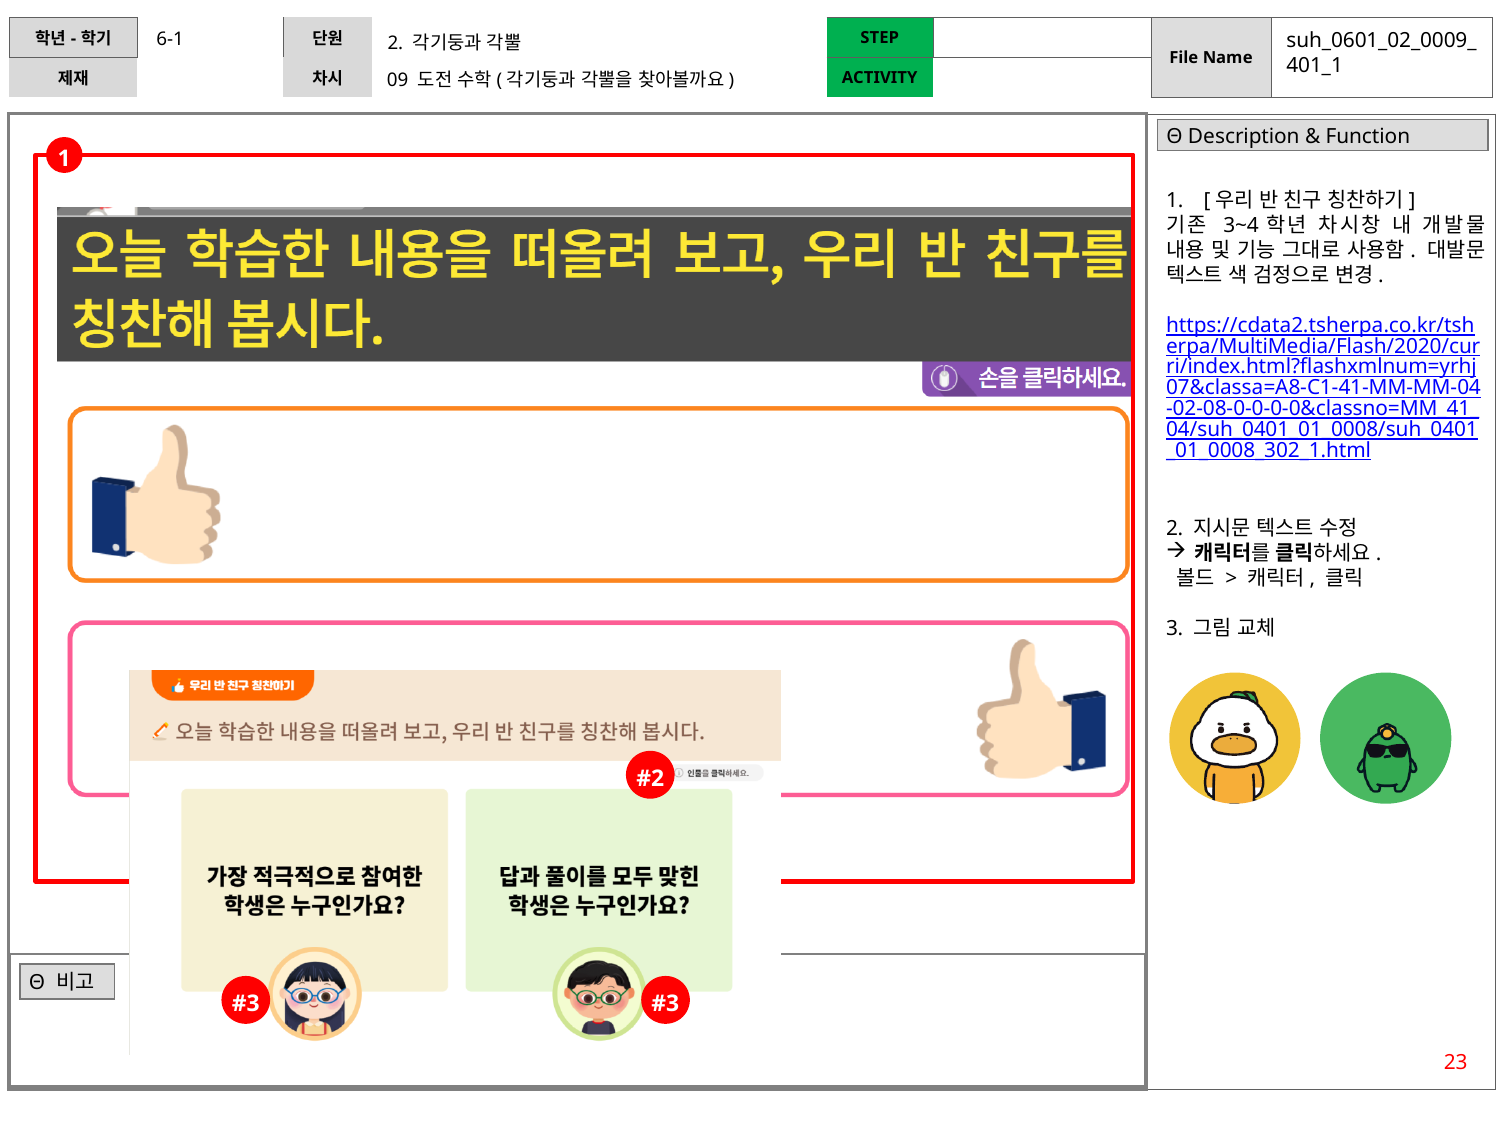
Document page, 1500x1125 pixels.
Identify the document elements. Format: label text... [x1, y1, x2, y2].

table_header Θ Description & Function [1158, 120, 1487, 150]
picture [1319, 672, 1452, 804]
text_box [34, 153, 1135, 883]
text_box 09 도전 수학(각기둥과 각뿔을 찾아볼까요) [372, 60, 821, 96]
text_box suh_0601_02_0009_401_1 [1271, 18, 1500, 84]
picture [1169, 672, 1301, 804]
text_box 6-1 [141, 18, 284, 55]
text_box 2. 각기둥과 각뿔 [372, 23, 828, 48]
text_box 1 [43, 134, 85, 176]
picture [57, 207, 1131, 1055]
text_box [우리 반 친구 칭찬하기] 기존 3~4학년 차시창 내 개발물 내용 및 기능 그대로 사용함. 대발문 텍스트 색 검정으로 변경. https://cdata2.tsherpa.co.kr/tsherpa/MultiMedia/Flash/2020/curri/index.html?flashxmlnum=yrhj07&classa=A8-C1-41-MM-MM-04-02-08-0-0-0-0&classno=MM_41_04/suh_0401_01_0008/suh_0401_01_0008_302_1.html 2. 지시문 텍스트 수정 캐릭터를 클릭하세요. 볼드 > 캐릭터, 클릭 3. 그림 교체 [1151, 179, 1500, 622]
